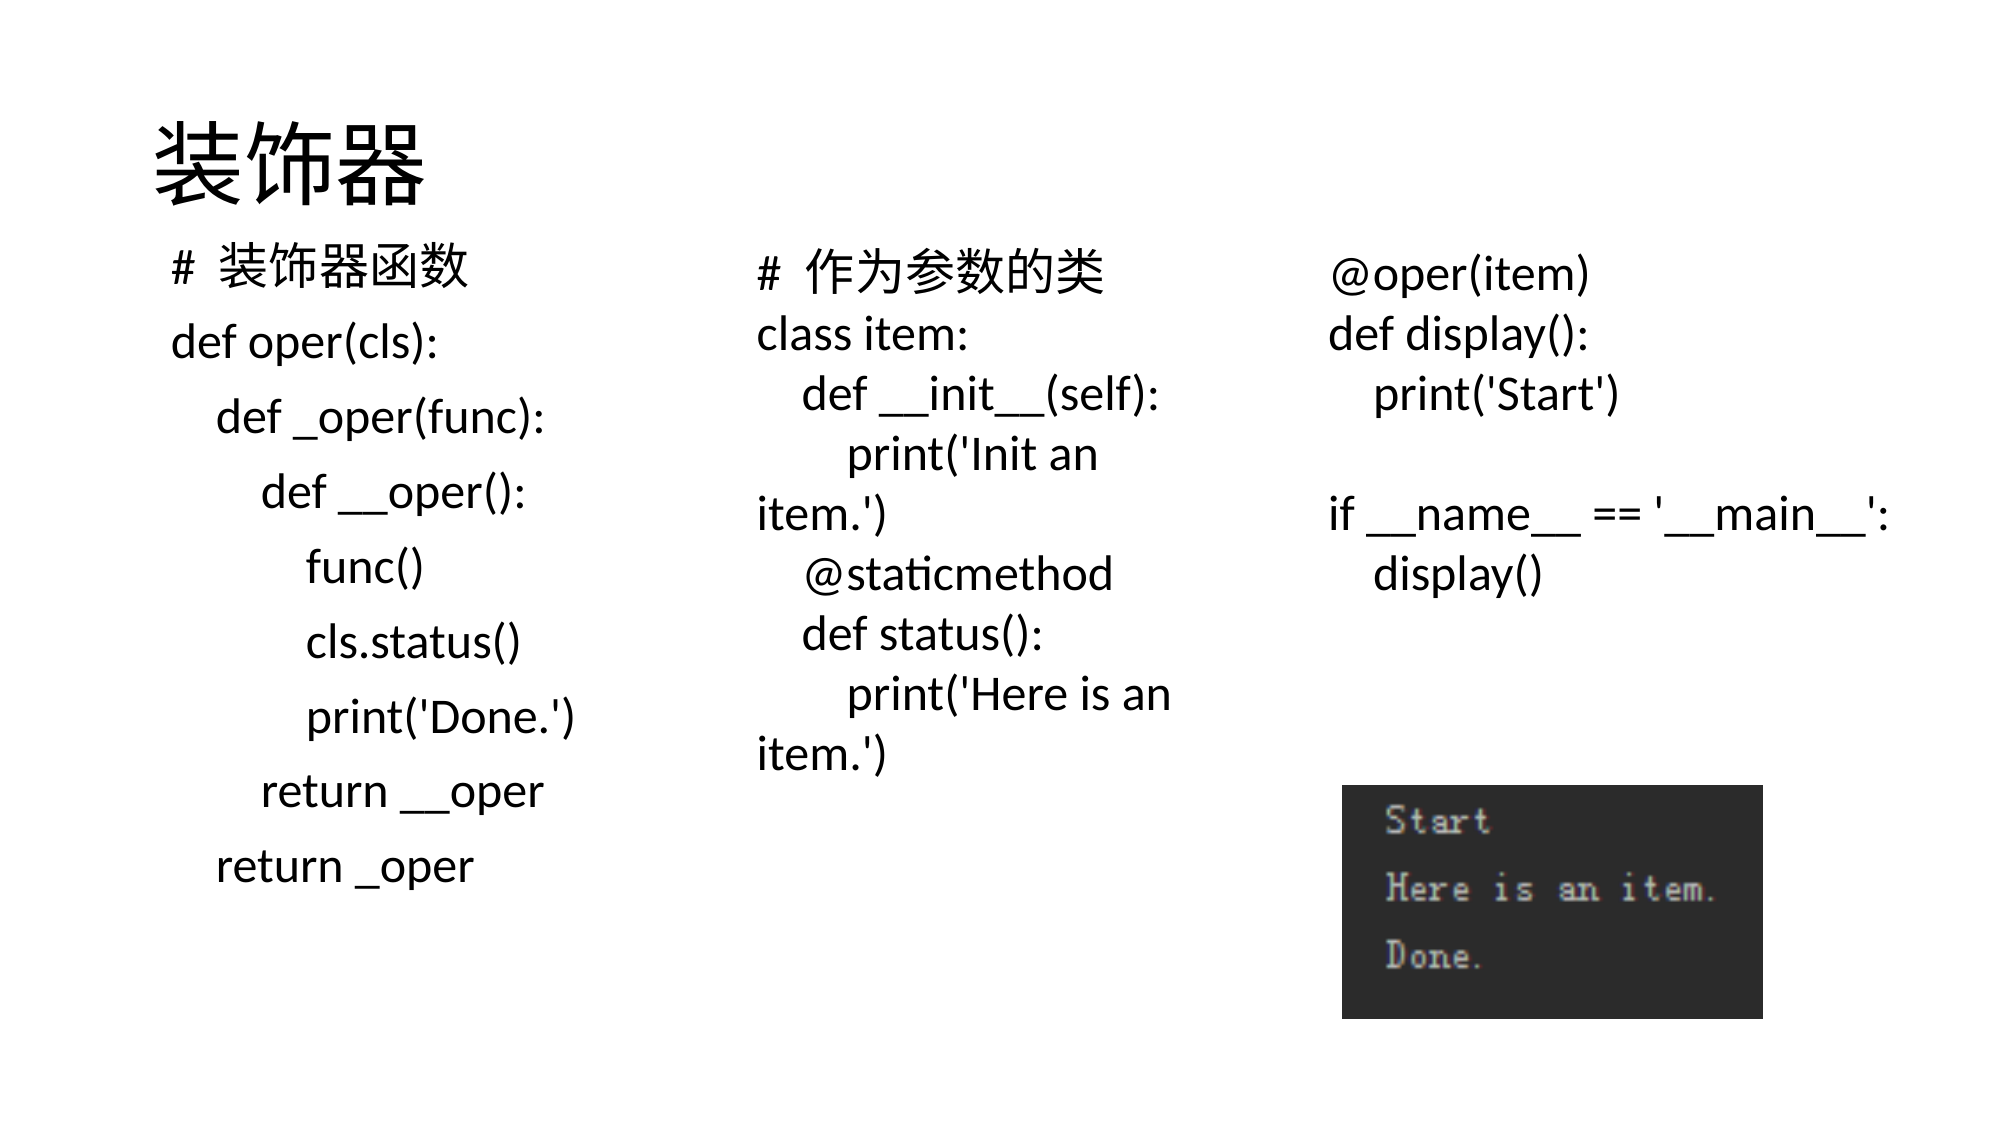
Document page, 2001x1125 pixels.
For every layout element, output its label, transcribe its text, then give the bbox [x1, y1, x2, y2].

title 装饰器 [137, 59, 1863, 278]
text_box @oper(item) def display(): print('Start') if __name__ == '__main__': display() [1313, 233, 1936, 609]
list # 装饰器函数 def oper(cls): def _oper(func): def __oper(): func() cls.status() print('Done.') return __oper return _oper [155, 233, 669, 1056]
text_box # 作为参数的类 class item: def __init__(self): print('Init an item.') @staticmethod def status(): print('Here is an item.') [741, 233, 1211, 849]
picture [1342, 785, 1763, 1019]
